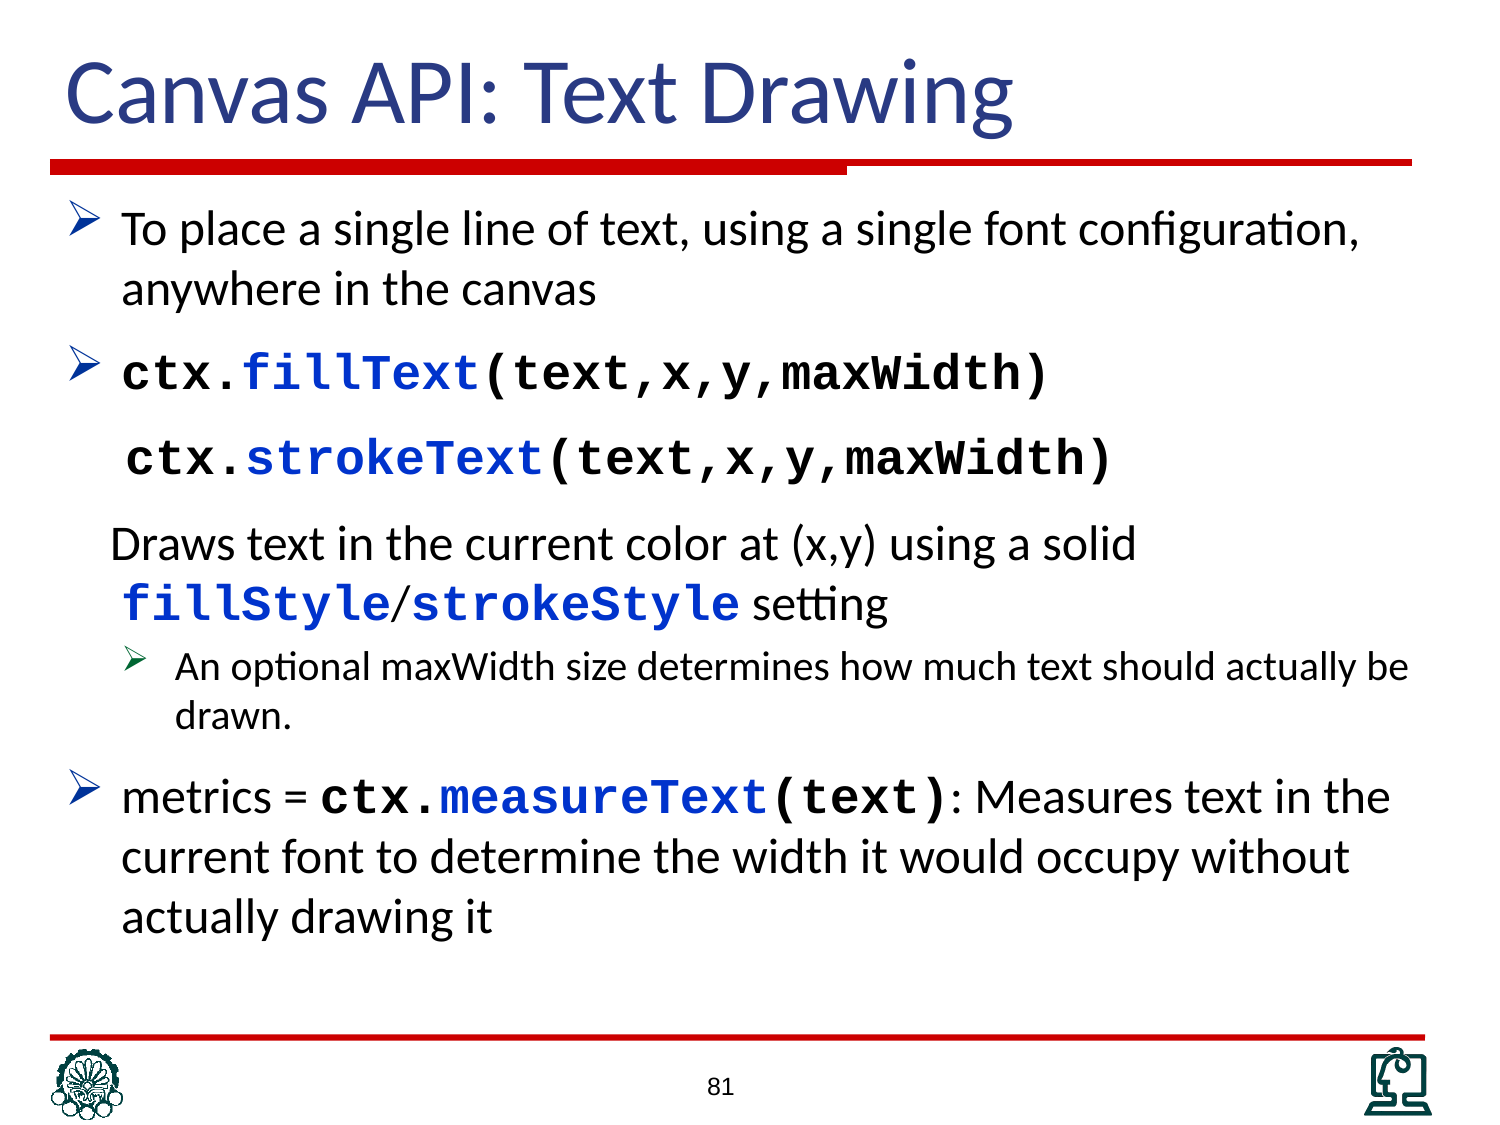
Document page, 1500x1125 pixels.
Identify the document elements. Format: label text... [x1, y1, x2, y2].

picture [1362, 1045, 1438, 1119]
slide_number 81 [649, 1062, 751, 1103]
picture [50, 1047, 125, 1122]
title Canvas API: Text Drawing [49, 24, 1438, 151]
list To place a single line of text, using a single font configuration, anywhere in the canvas ctx.fillText(text,x,y,maxWidth) ctx.strokeText(text,x,y,maxWidth) Draws text in the current color at (x,y) using a solid fillStyle/strokeStyle setting An optional maxWidth size determines how much text should actually be drawn. metrics = ctx.measureText(text): Measures text in the current font to determine the width it would occupy without actually drawing it [49, 187, 1426, 1038]
